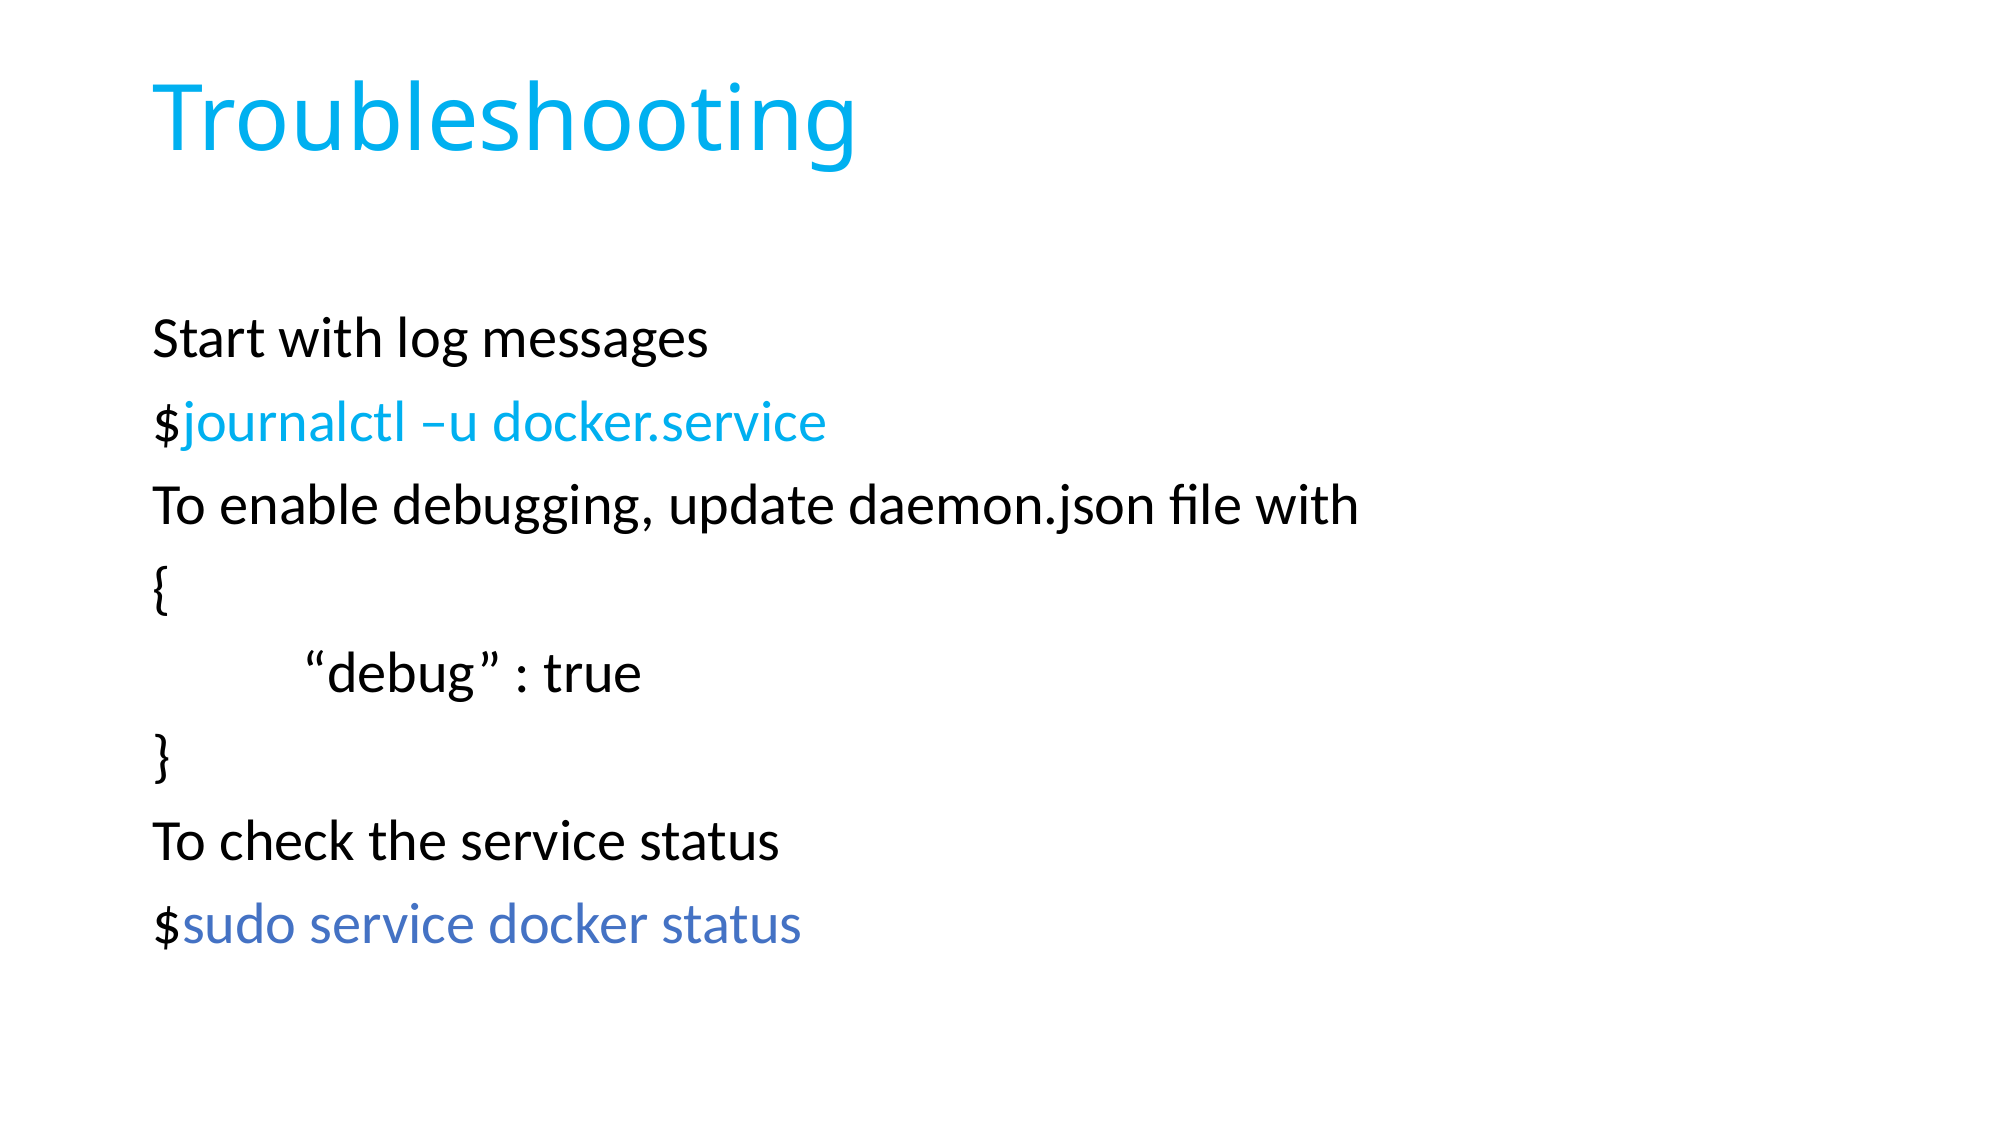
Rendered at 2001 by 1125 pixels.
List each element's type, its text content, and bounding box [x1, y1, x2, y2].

title Troubleshooting [137, 59, 1863, 182]
list Start with log messages $journalctl –u docker.service To enable debugging, update daemon.json file with { “debug” : true } To check the service status $sudo service docker status [137, 299, 1863, 1014]
